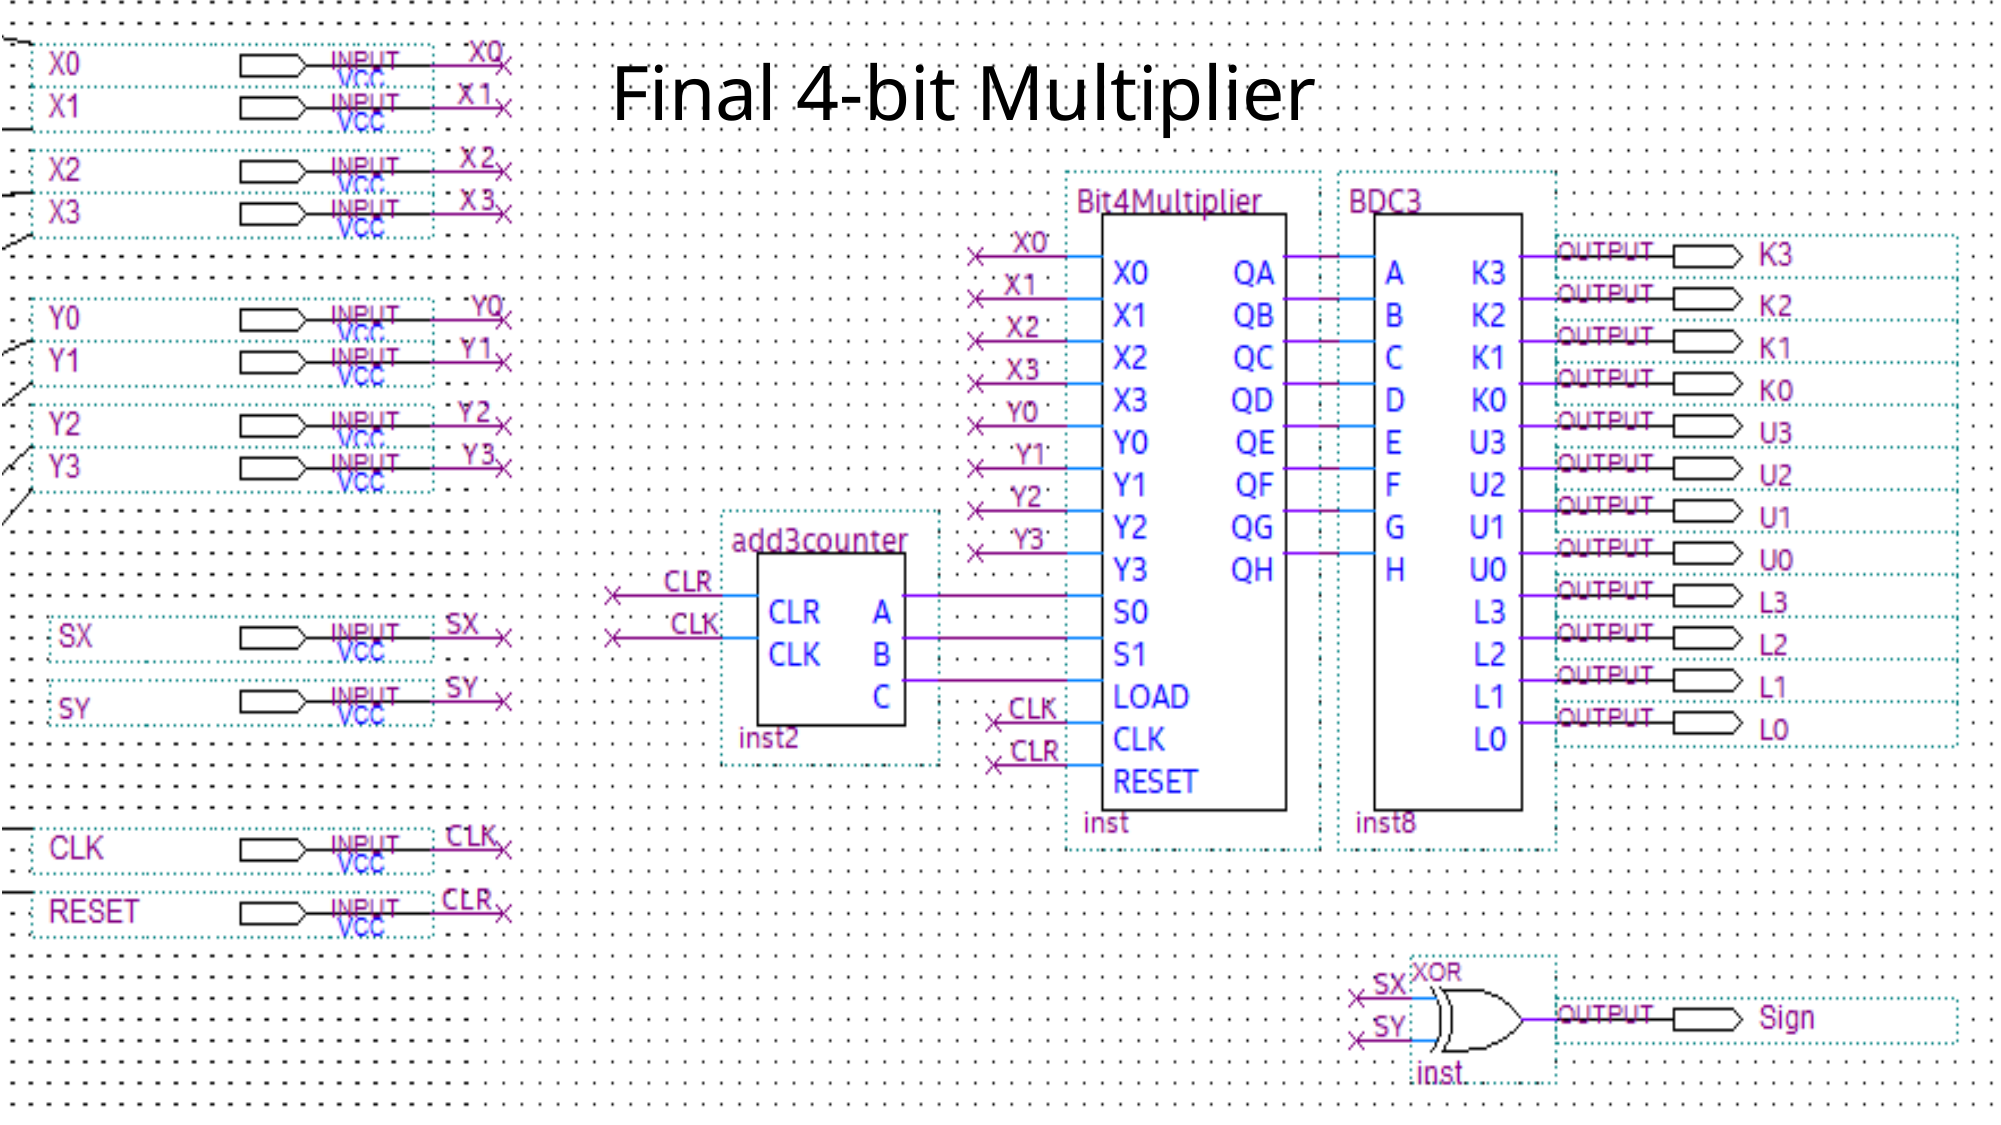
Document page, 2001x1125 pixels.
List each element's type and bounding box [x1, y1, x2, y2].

list [2, 0, 2000, 1125]
